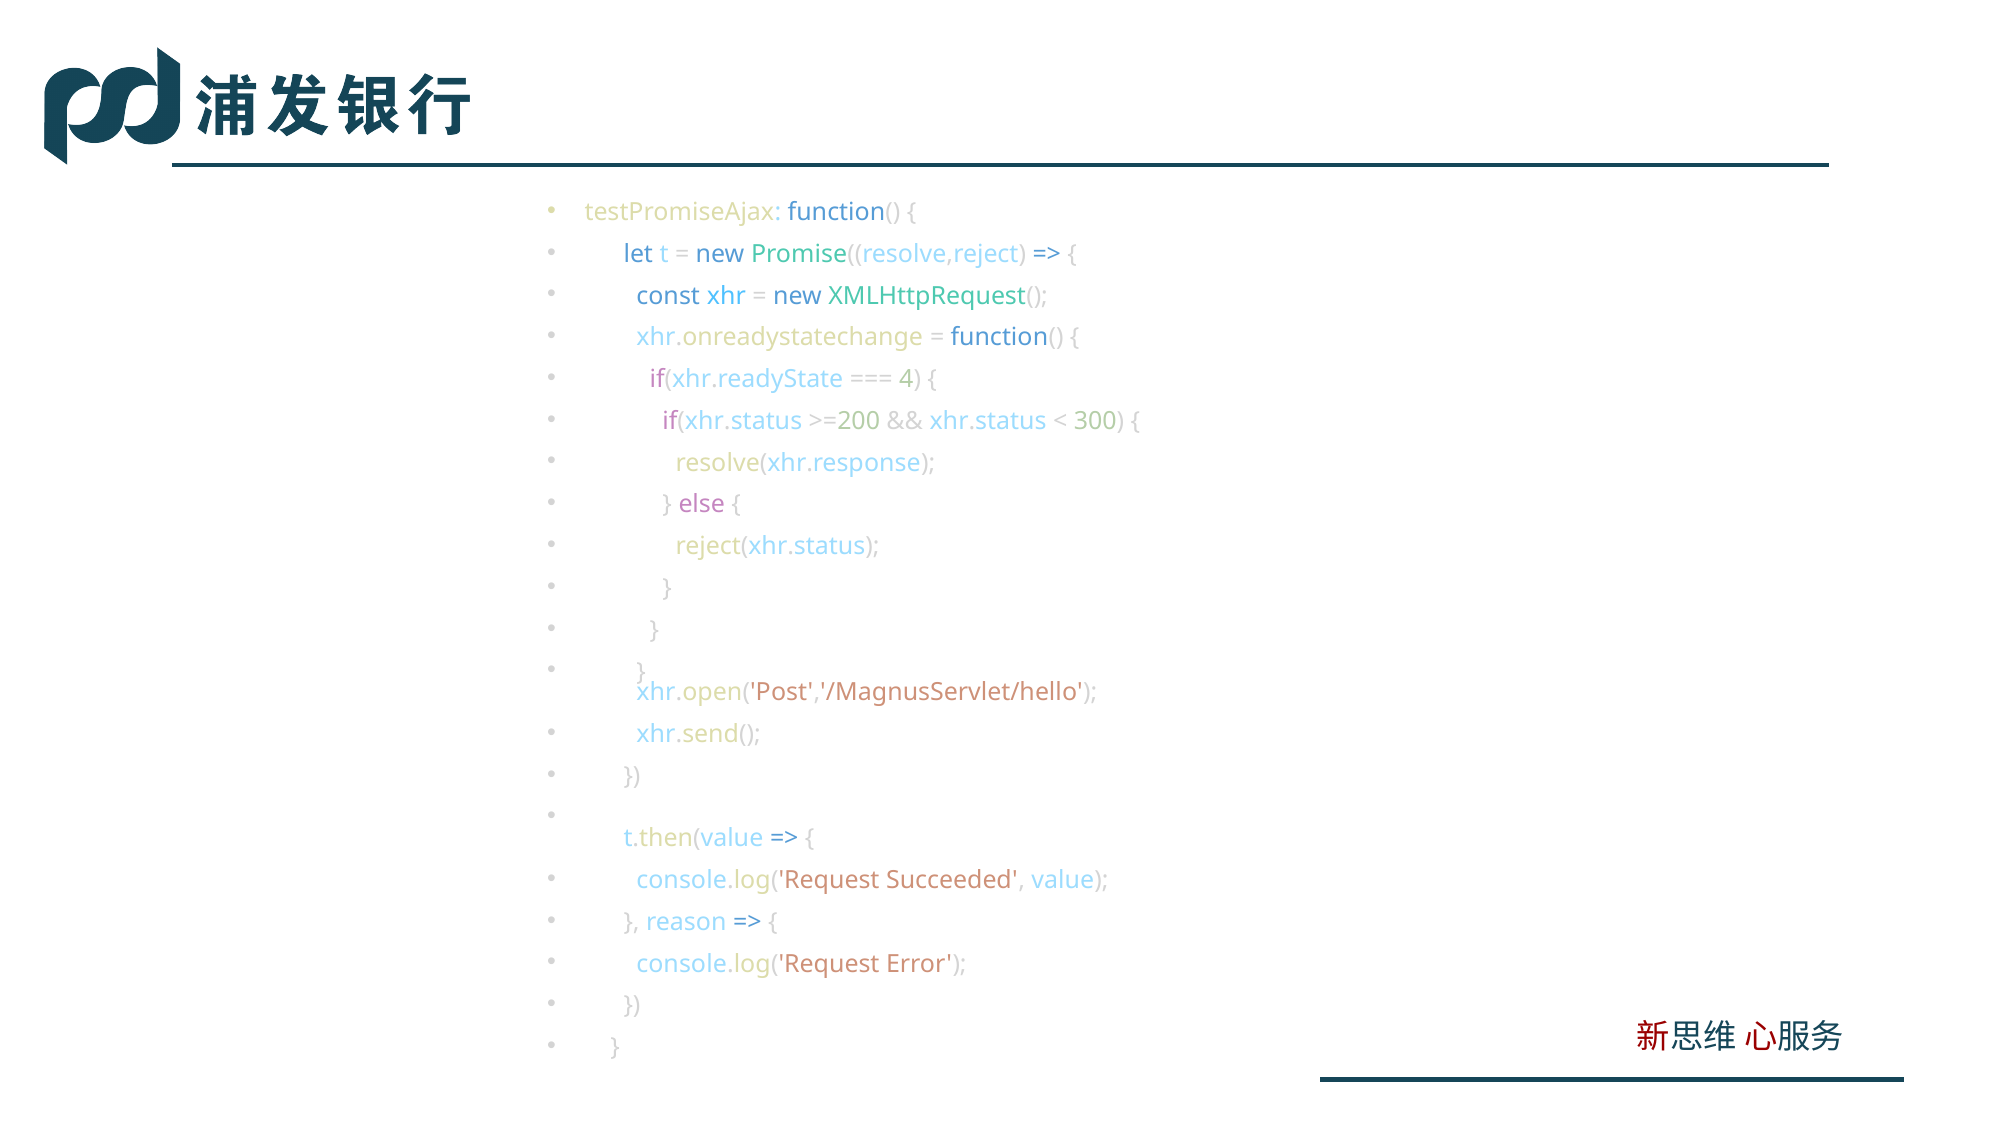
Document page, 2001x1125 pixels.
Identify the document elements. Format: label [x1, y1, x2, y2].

text_box [44, 47, 1905, 1080]
